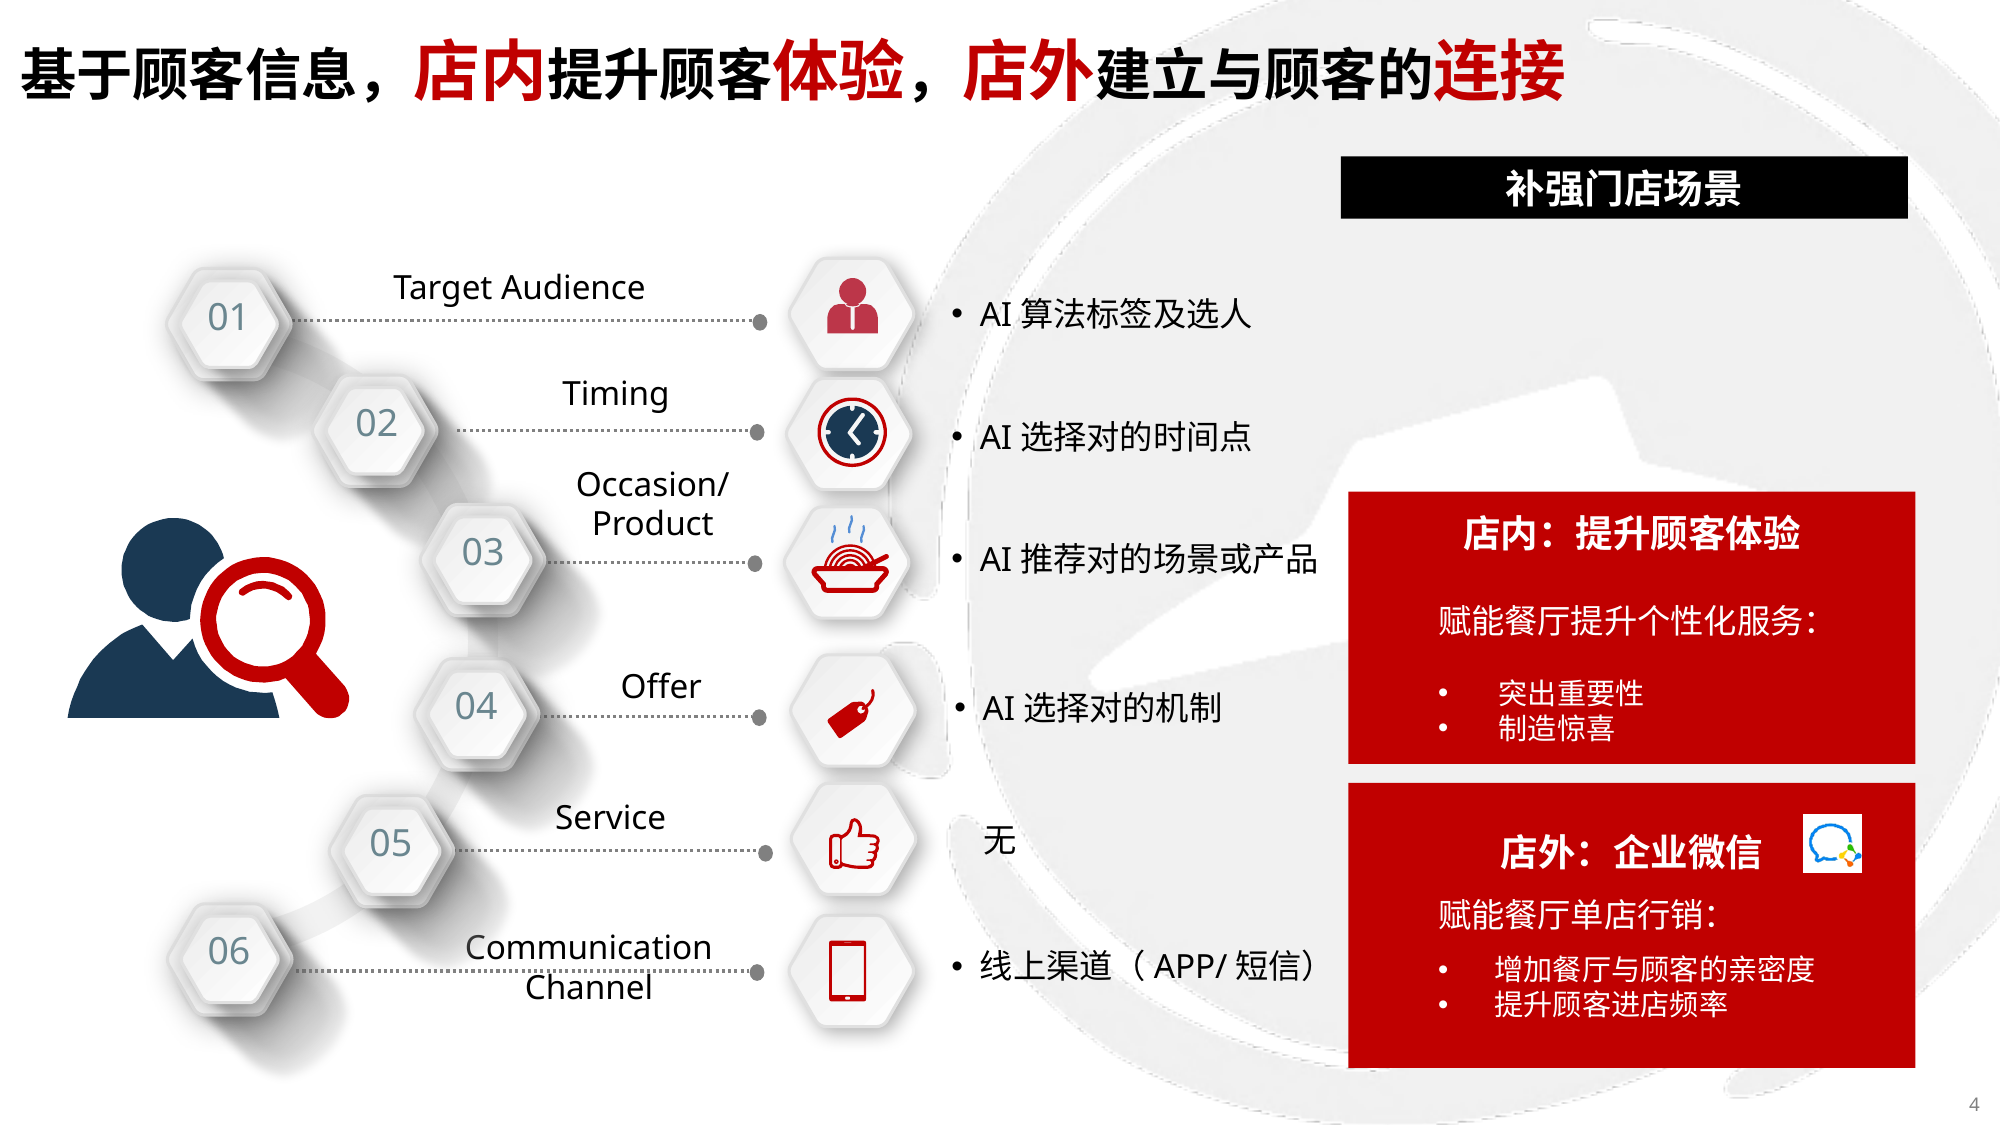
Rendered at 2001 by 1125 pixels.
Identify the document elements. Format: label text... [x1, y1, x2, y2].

picture [807, 138, 2000, 1125]
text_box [67, 257, 1367, 1093]
text_box 店内：提升顾客体验 赋能餐厅提升个性化服务： 突出重要性 制造惊喜 [1372, 491, 1916, 764]
text_box 补强门店场景 [1340, 156, 1908, 219]
text_box 店外：企业微信 赋能餐厅单店行销： 增加餐厅与顾客的亲密度 提升顾客进店频率 [1372, 782, 1916, 1068]
picture [1803, 814, 1862, 873]
title 基于顾客信息，店内提升顾客体验，店外建立与顾客的连接 [0, 0, 2000, 138]
